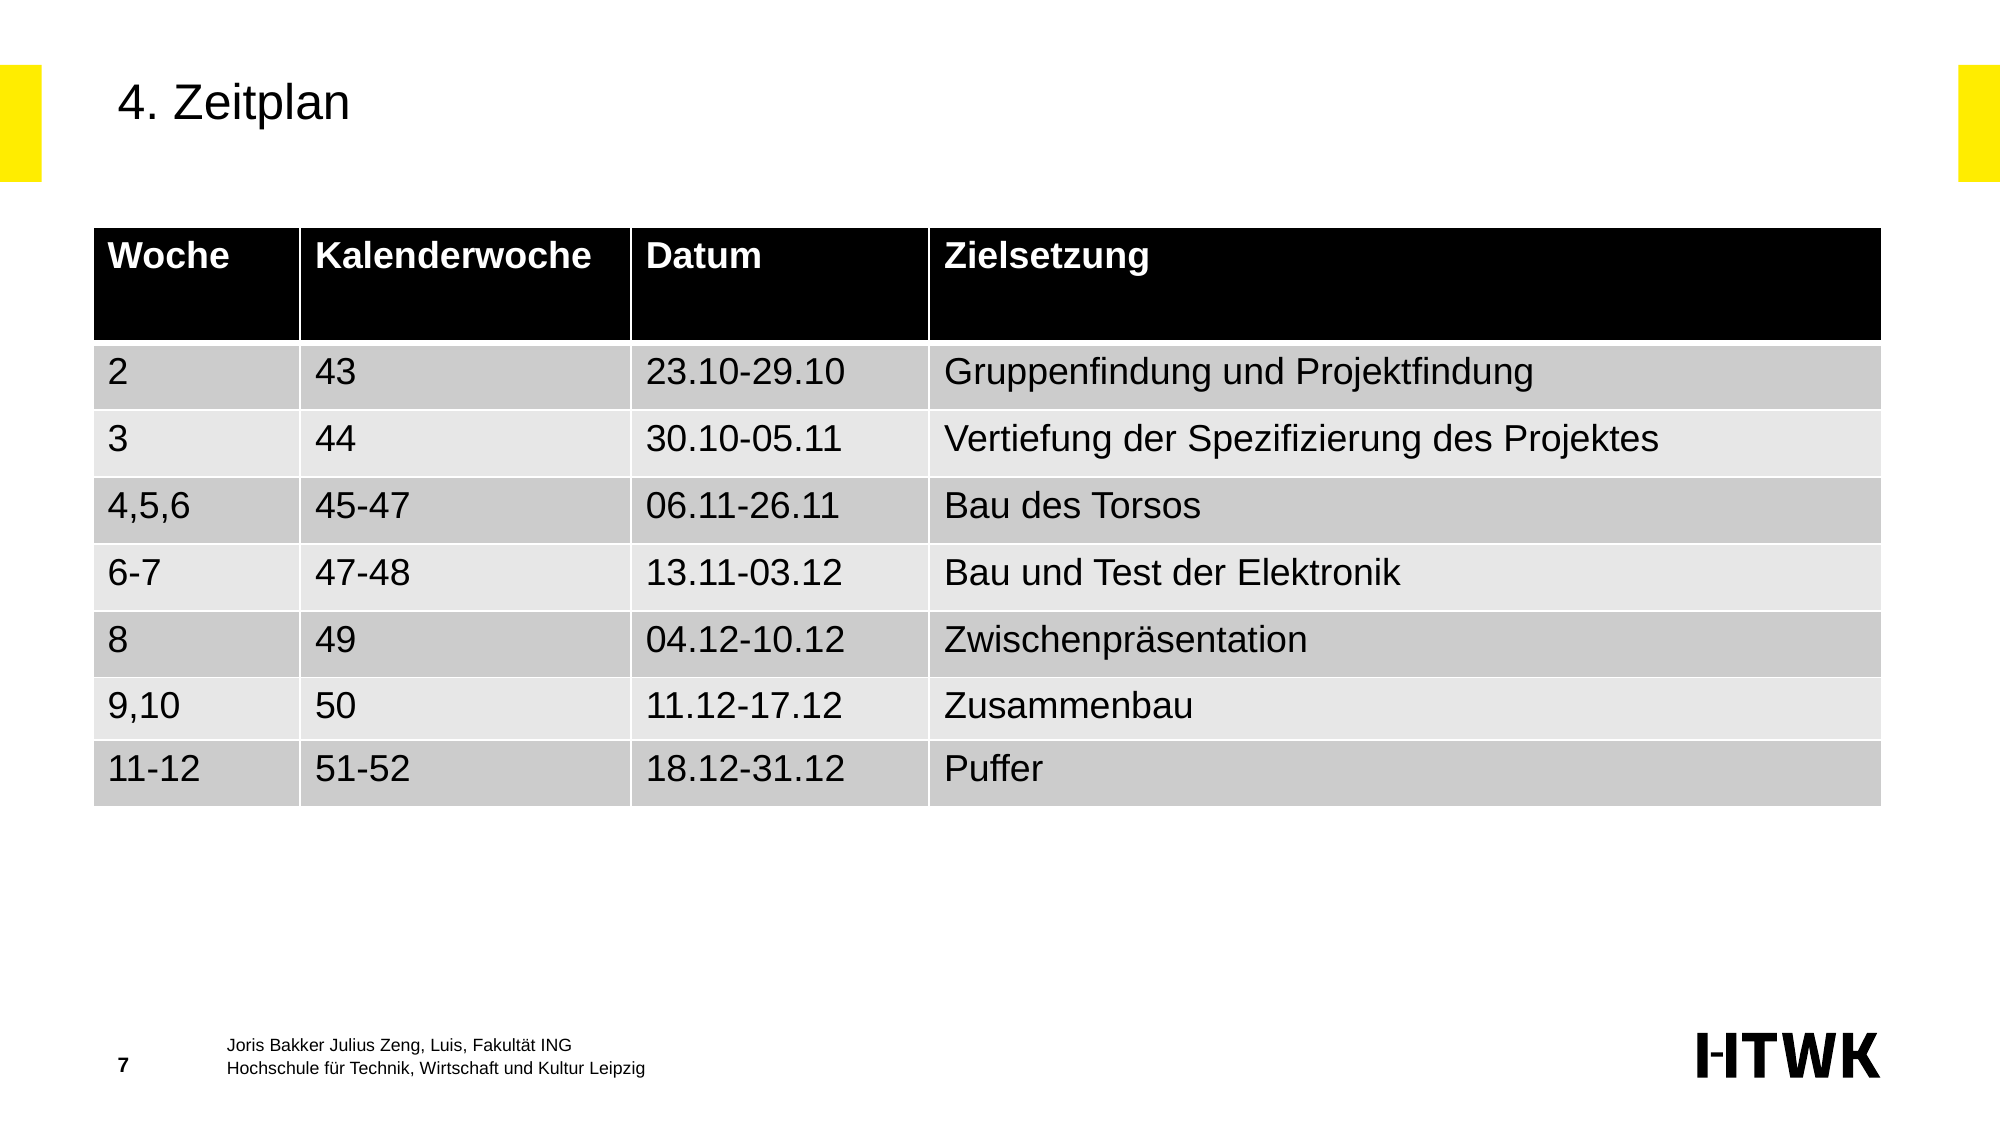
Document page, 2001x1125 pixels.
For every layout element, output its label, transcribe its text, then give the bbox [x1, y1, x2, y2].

slide_number 7 [117, 1018, 199, 1078]
table_cell 9,10 [94, 678, 299, 739]
table_cell 6-7 [94, 545, 299, 610]
table_cell 47-48 [301, 545, 630, 610]
table_cell 8 [94, 612, 299, 677]
table_header Woche [94, 228, 299, 340]
table_cell 45-47 [301, 478, 630, 543]
table_cell 13.11-03.12 [632, 545, 928, 610]
table_cell Gruppenfindung und Projektfindung [930, 346, 1881, 409]
table_cell 43 [301, 346, 630, 409]
table_cell 50 [301, 678, 630, 739]
table_cell Vertiefung der Spezifizierung des Projektes [930, 411, 1881, 476]
table_cell 49 [301, 612, 630, 677]
table_cell Zwischenpräsentation [930, 612, 1881, 677]
table_cell 04.12-10.12 [632, 612, 928, 677]
table_cell 4,5,6 [94, 478, 299, 543]
table_cell Bau und Test der Elektronik [930, 545, 1881, 610]
table_cell 44 [301, 411, 630, 476]
table_cell 18.12-31.12 [632, 741, 928, 806]
table_cell Puffer [930, 741, 1881, 806]
table_cell 11-12 [94, 741, 299, 806]
table_cell Bau des Torsos [930, 478, 1881, 543]
title 4. Zeitplan [117, 64, 1883, 182]
table_cell 2 [94, 346, 299, 409]
table_cell 23.10-29.10 [632, 346, 928, 409]
table_cell Zusammenbau [930, 678, 1881, 739]
table_cell 30.10-05.11 [632, 411, 928, 476]
footer Joris Bakker Julius Zeng, Luis, Fakultät ING [226, 1017, 1024, 1055]
table_cell 51-52 [301, 741, 630, 806]
table_cell 3 [94, 411, 299, 476]
table_header Kalenderwoche [301, 228, 630, 340]
table_header Datum [632, 228, 928, 340]
table_header Zielsetzung [930, 228, 1881, 340]
table_cell 06.11-26.11 [632, 478, 928, 543]
table_cell 11.12-17.12 [632, 678, 928, 739]
